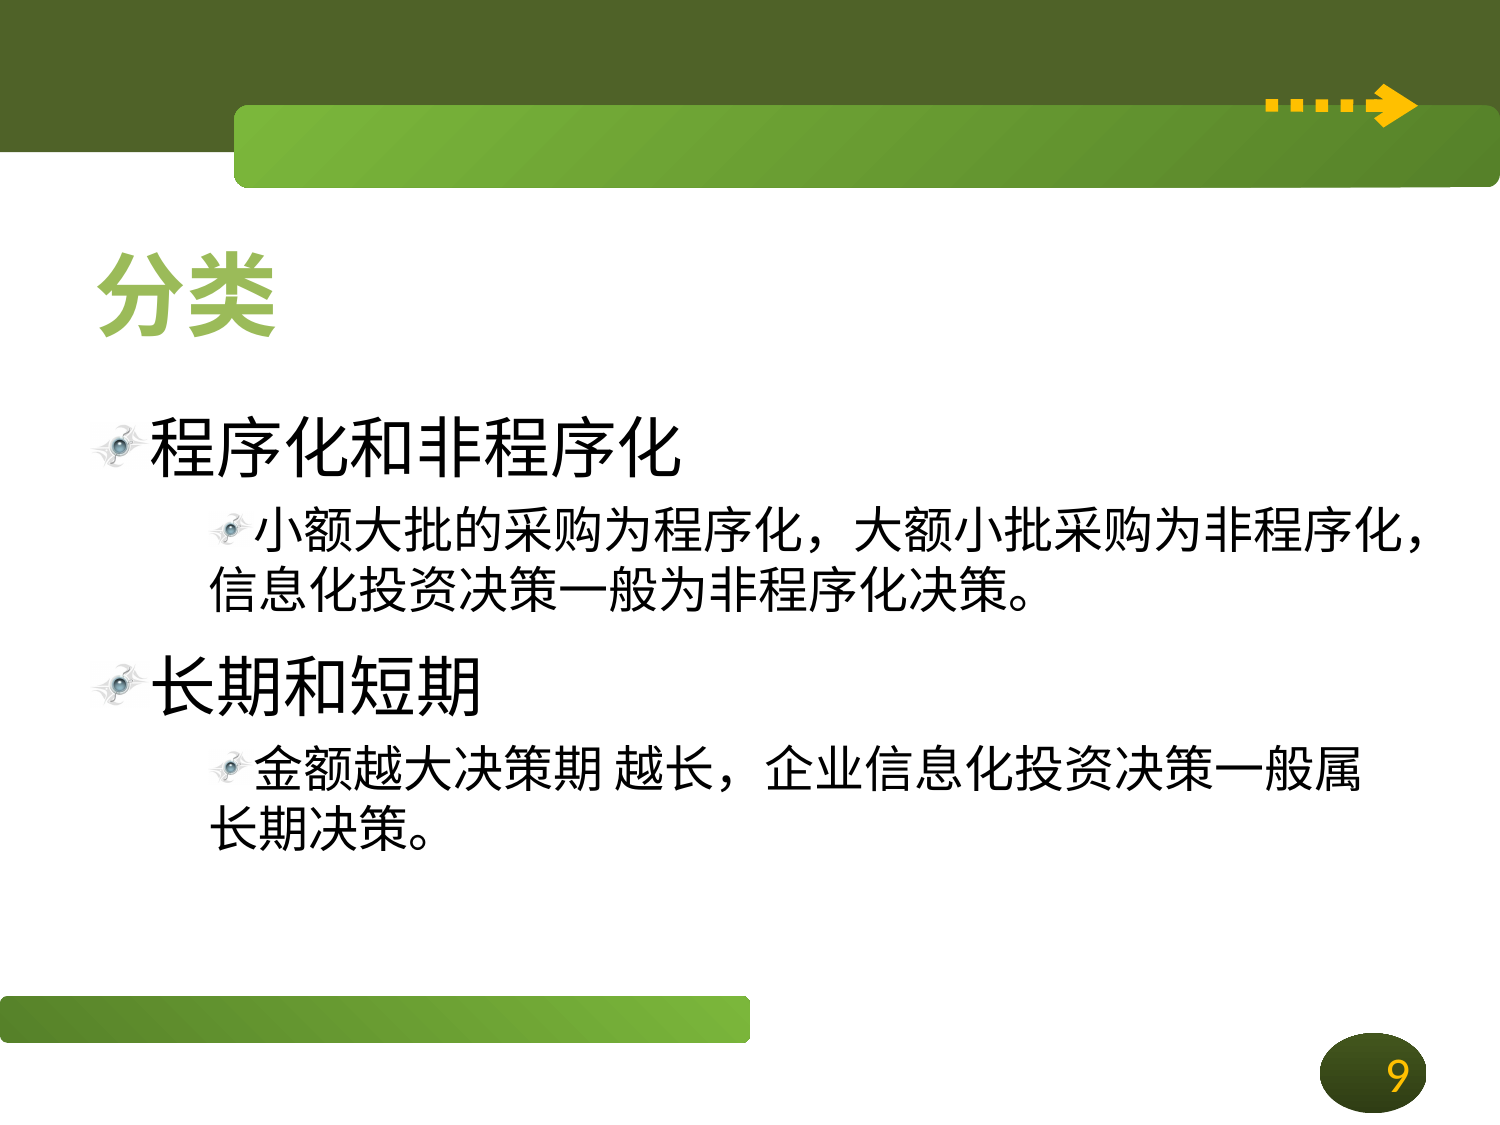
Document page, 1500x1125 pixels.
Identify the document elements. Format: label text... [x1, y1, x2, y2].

picture [208, 749, 254, 785]
picture [90, 422, 150, 470]
slide_number 9 [1074, 1042, 1425, 1103]
picture [90, 661, 150, 708]
title 分类 [79, 199, 1430, 387]
picture [208, 511, 254, 547]
list 程序化和非程序化 小额大批的采购为程序化，大额小批采购为非程序化，信息化投资决策一般为非程序化决策。 长期和短期 金额越大决策期 越长，企业信息化投资决策一般属长期决策。 [75, 398, 1425, 926]
